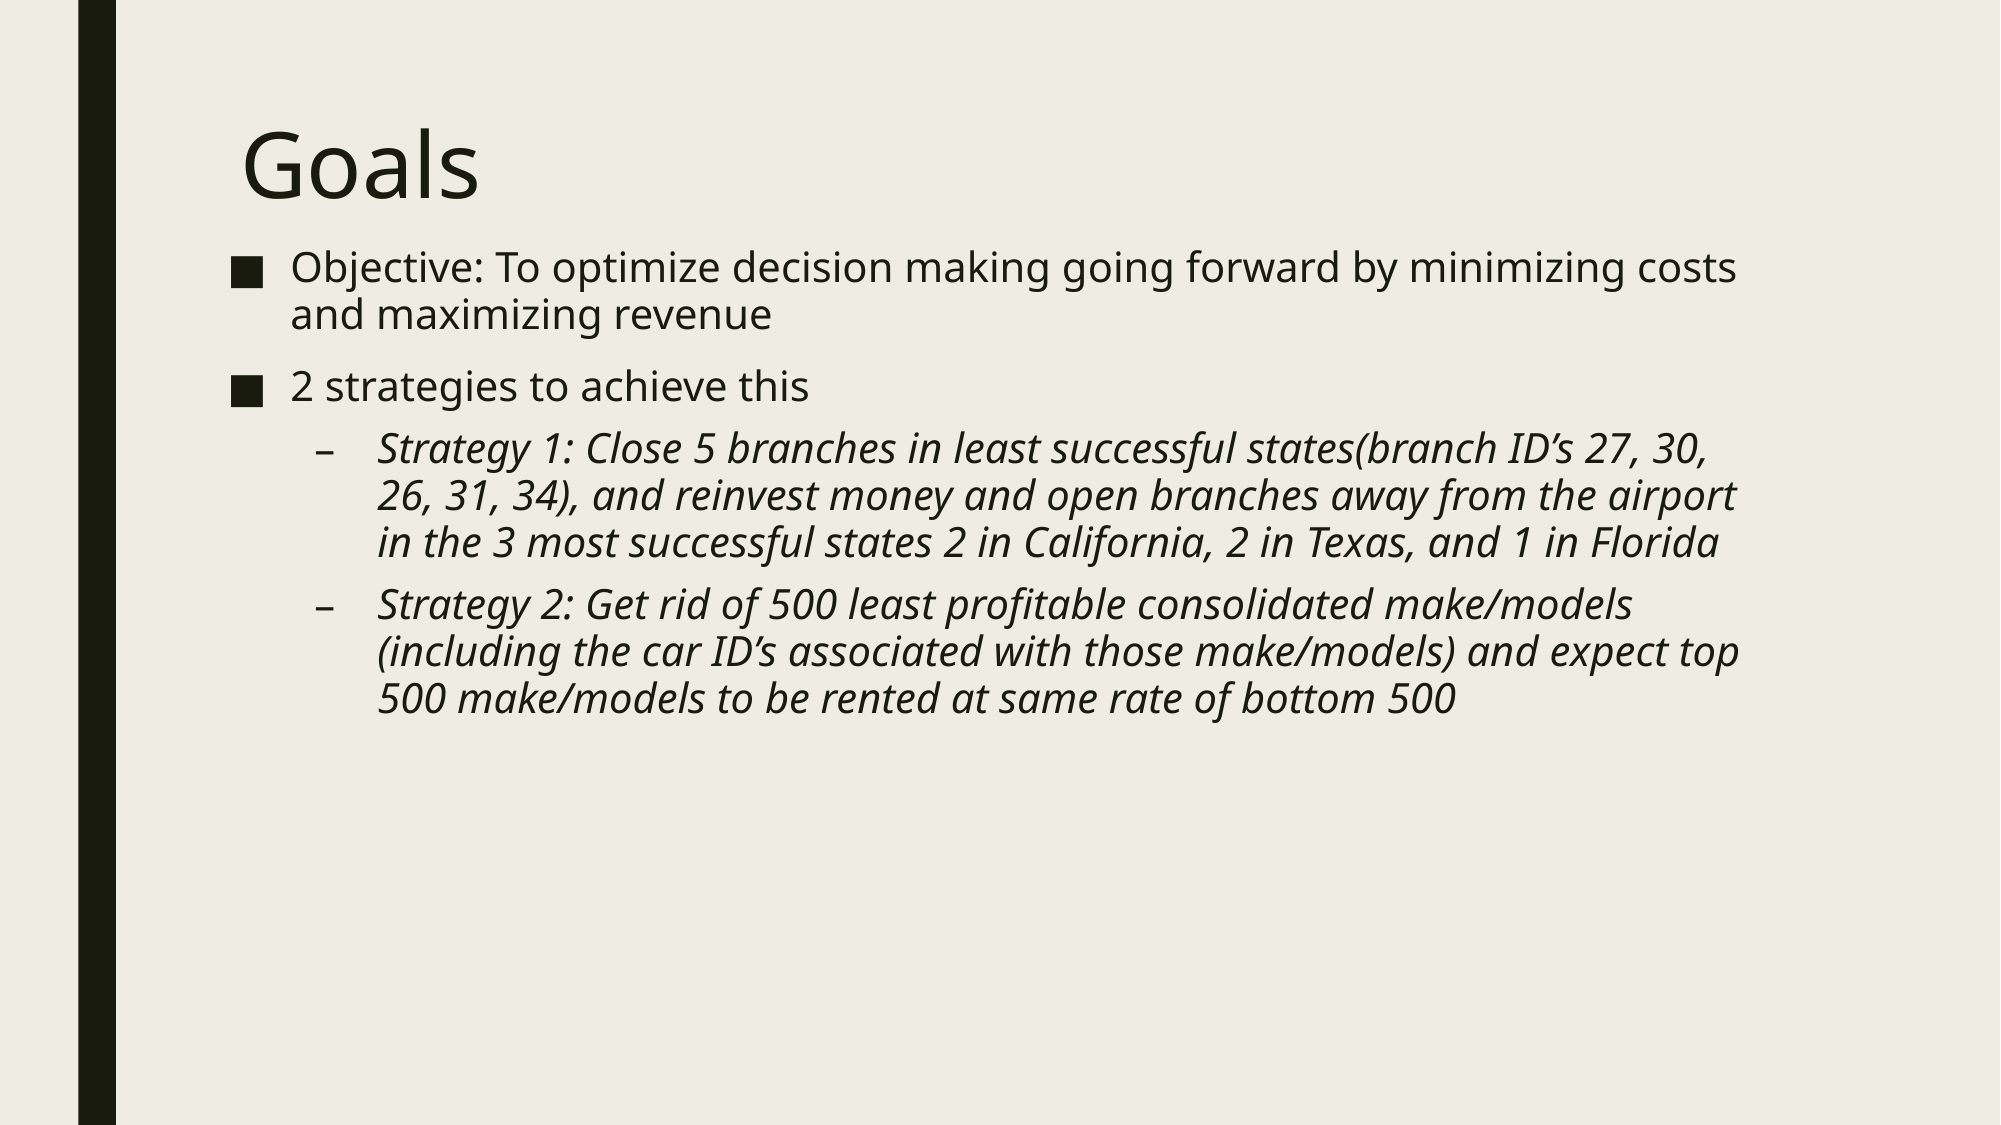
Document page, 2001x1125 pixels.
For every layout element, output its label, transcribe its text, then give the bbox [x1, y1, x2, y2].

list Objective: To optimize decision making going forward by minimizing costs and maximizing revenue 2 strategies to achieve this Strategy 1: Close 5 branches in least successful states(branch ID’s 27, 30, 26, 31, 34), and reinvest money and open branches away from the airport in the 3 most successful states 2 in California, 2 in Texas, and 1 in Florida Strategy 2: Get rid of 500 least profitable consolidated make/models (including the car ID’s associated with those make/models) and expect top 500 make/models to be rented at same rate of bottom 500 [212, 237, 1788, 826]
title Goals [225, 112, 1800, 228]
